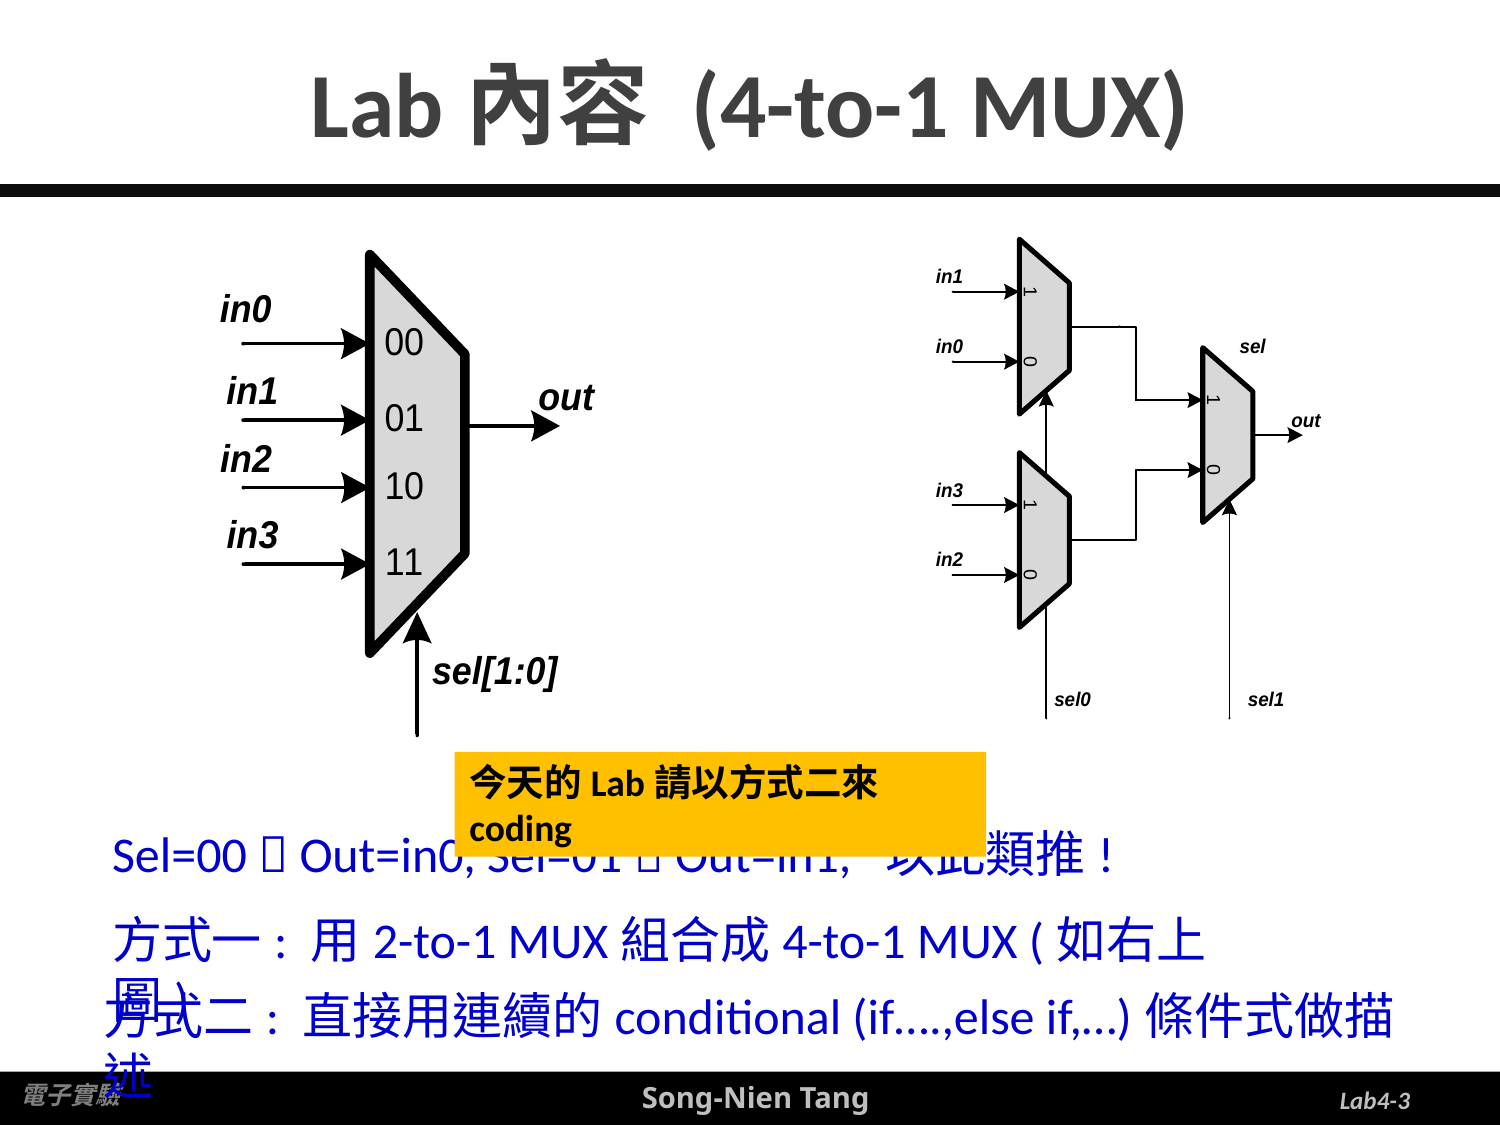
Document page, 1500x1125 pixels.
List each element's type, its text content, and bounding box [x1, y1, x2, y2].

text_box Sel=00  Out=in0, Sel=01  Out=in1, 以此類推! [97, 814, 1185, 890]
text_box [170, 238, 633, 742]
text_box 今天的Lab請以方式二來coding [454, 751, 987, 857]
title Lab內容 (4-to-1 MUX) [75, 7, 1425, 195]
slide_number Lab4-3 [1074, 1069, 1425, 1125]
text_box 方式二: 直接用連續的conditional (if….,else if,…)條件式做描述 [89, 976, 1422, 1112]
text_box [914, 230, 1341, 740]
text_box 方式一: 用2-to-1 MUX組合成4-to-1 MUX (如右上圖) [97, 901, 1279, 976]
